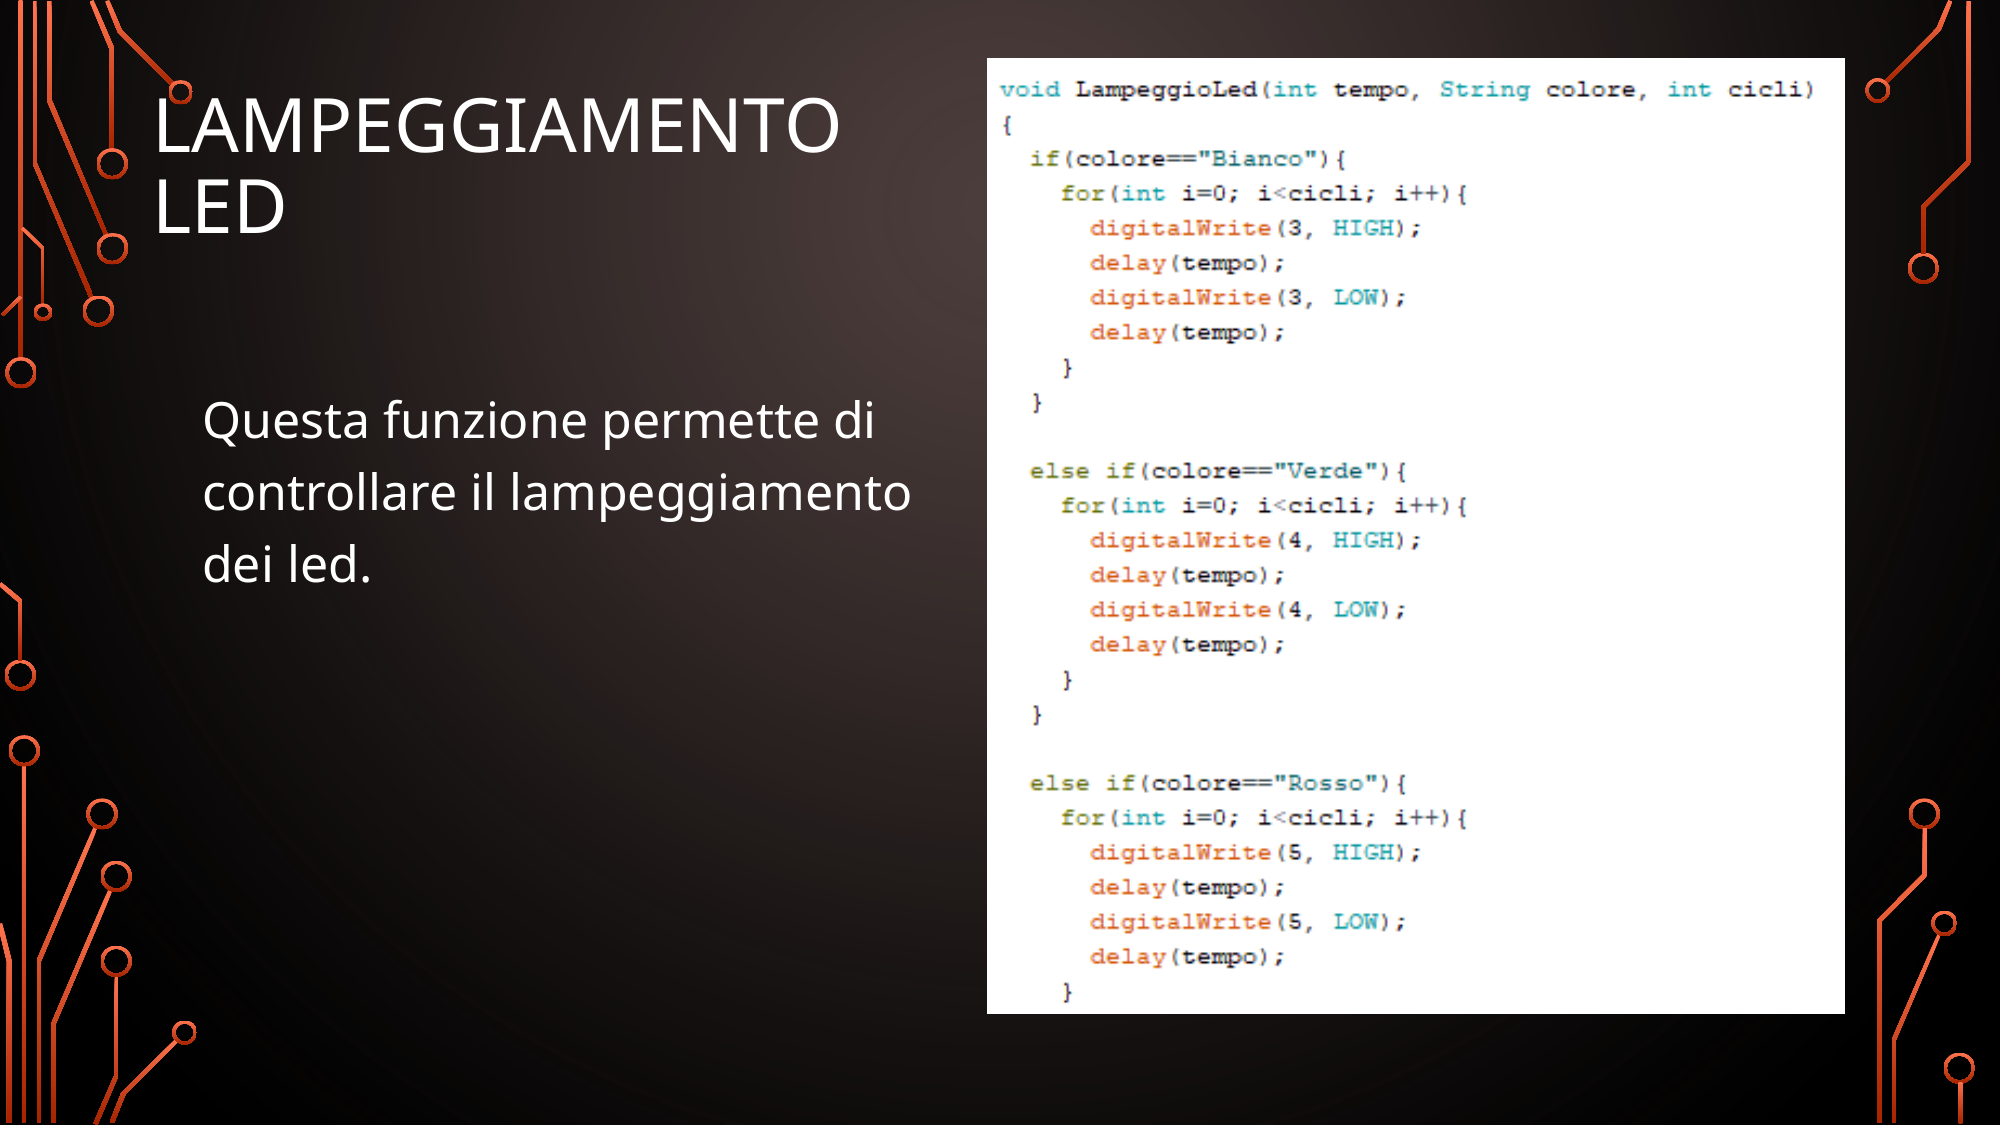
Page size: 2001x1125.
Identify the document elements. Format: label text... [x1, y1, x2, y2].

list Questa funzione permette di controllare il lampeggiamento dei led. [187, 369, 987, 950]
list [987, 58, 1845, 1014]
title LAMPEGGIAMENTO LED [137, 59, 987, 278]
